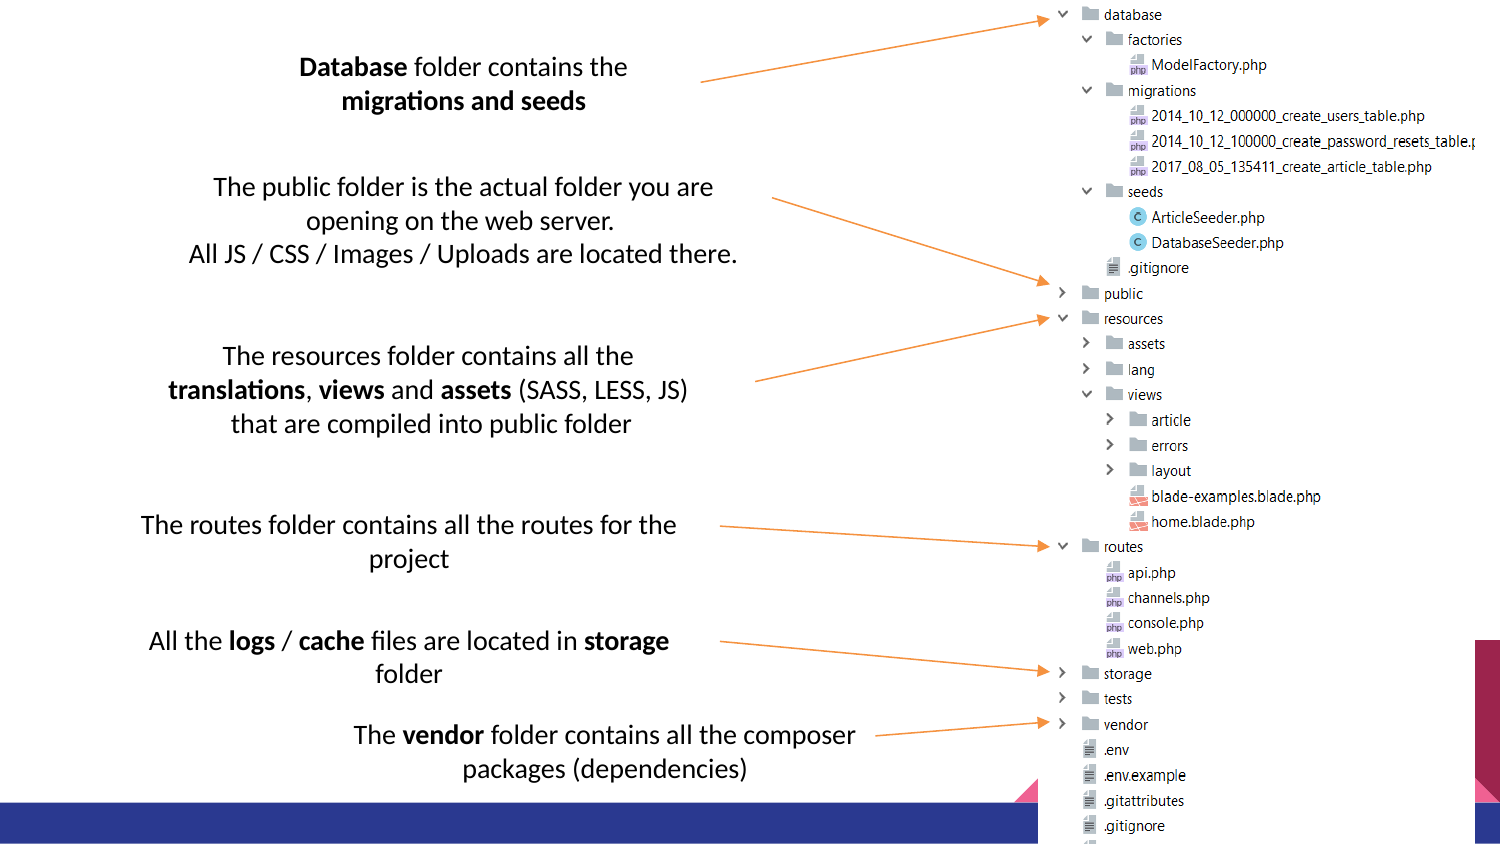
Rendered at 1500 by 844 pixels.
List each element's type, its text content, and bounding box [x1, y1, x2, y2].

picture [1037, 2, 1476, 844]
text_box All the logs / cache files are located in storage folder [117, 614, 701, 697]
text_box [719, 641, 1051, 673]
text_box The routes folder contains all the routes for the project [117, 499, 701, 582]
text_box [874, 721, 1051, 737]
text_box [719, 525, 1051, 548]
text_box The vendor folder contains all the composer packages (dependencies) [313, 709, 897, 792]
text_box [771, 197, 1051, 285]
text_box The resources folder contains all the translations, views and assets (SASS, LESS, JS) that are compiled into public folder [137, 330, 720, 447]
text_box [754, 317, 1051, 382]
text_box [700, 18, 1051, 84]
text_box The public folder is the actual folder you are opening on the web server. All JS / CSS / Images / Uploads are located there. [172, 160, 756, 277]
text_box Database folder contains the migrations and seeds [226, 41, 701, 124]
